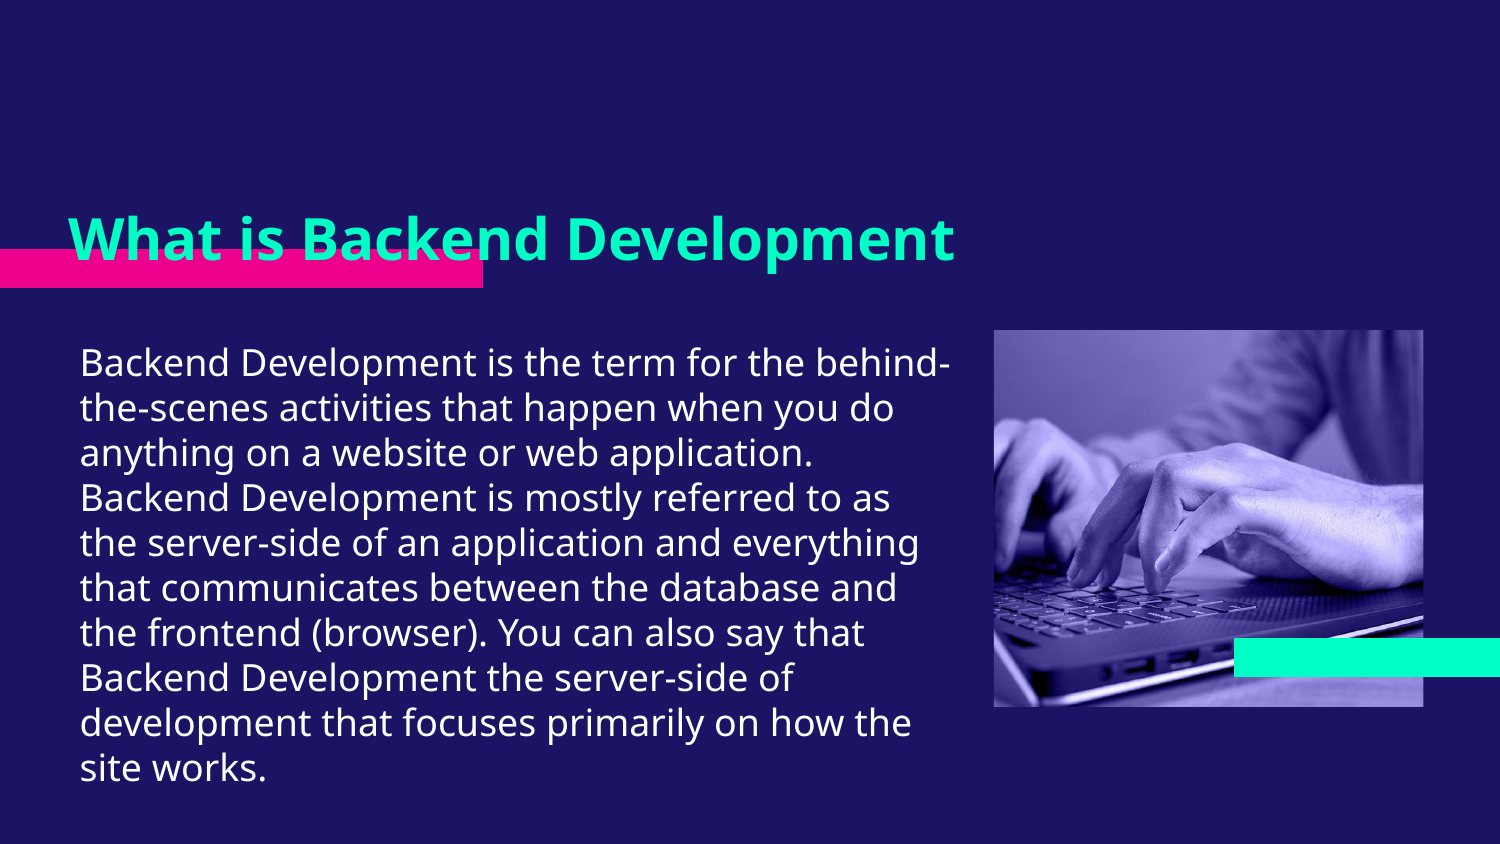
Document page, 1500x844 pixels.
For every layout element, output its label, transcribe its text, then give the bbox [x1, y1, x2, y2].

text_box [1427, 637, 1500, 678]
picture [993, 330, 1424, 707]
title What is Backend Development [53, 187, 1075, 297]
list Backend Development is the term for the behind-the-scenes activities that happen when you do anything on a website or web application. Backend Development is mostly referred to as the server-side of an application and everything that communicates between the database and the frontend (browser). You can also say that Backend Development the server-side of development that focuses primarily on how the site works. [64, 323, 973, 743]
